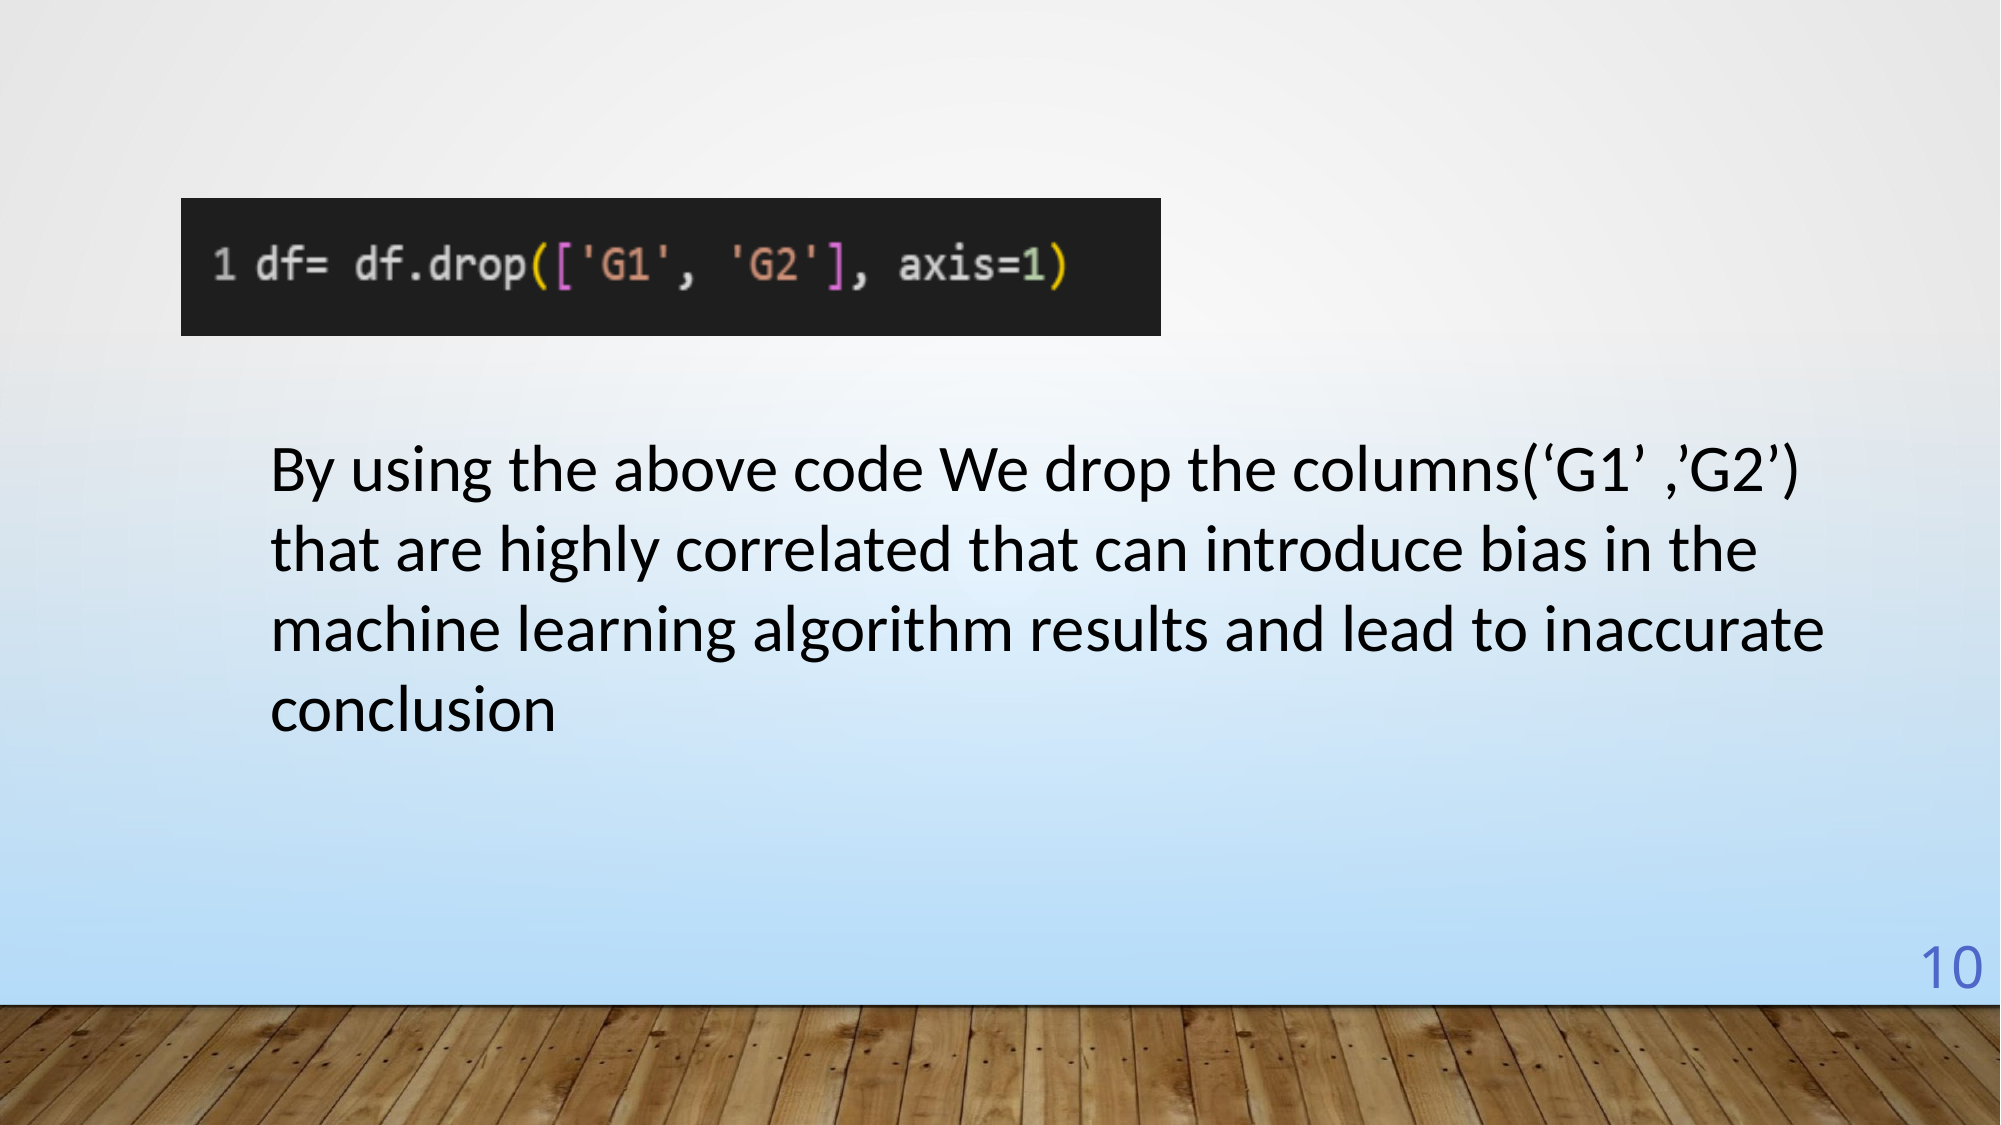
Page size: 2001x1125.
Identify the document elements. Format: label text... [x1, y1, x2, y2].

picture [0, 1005, 2000, 1125]
text_box By using the above code We drop the columns(‘G1’ ,’G2’) that are highly correlated that can introduce bias in the machine learning algorithm results and lead to inaccurate conclusion [255, 417, 1914, 752]
picture [180, 198, 1161, 336]
slide_number 10 [1866, 922, 2000, 1006]
